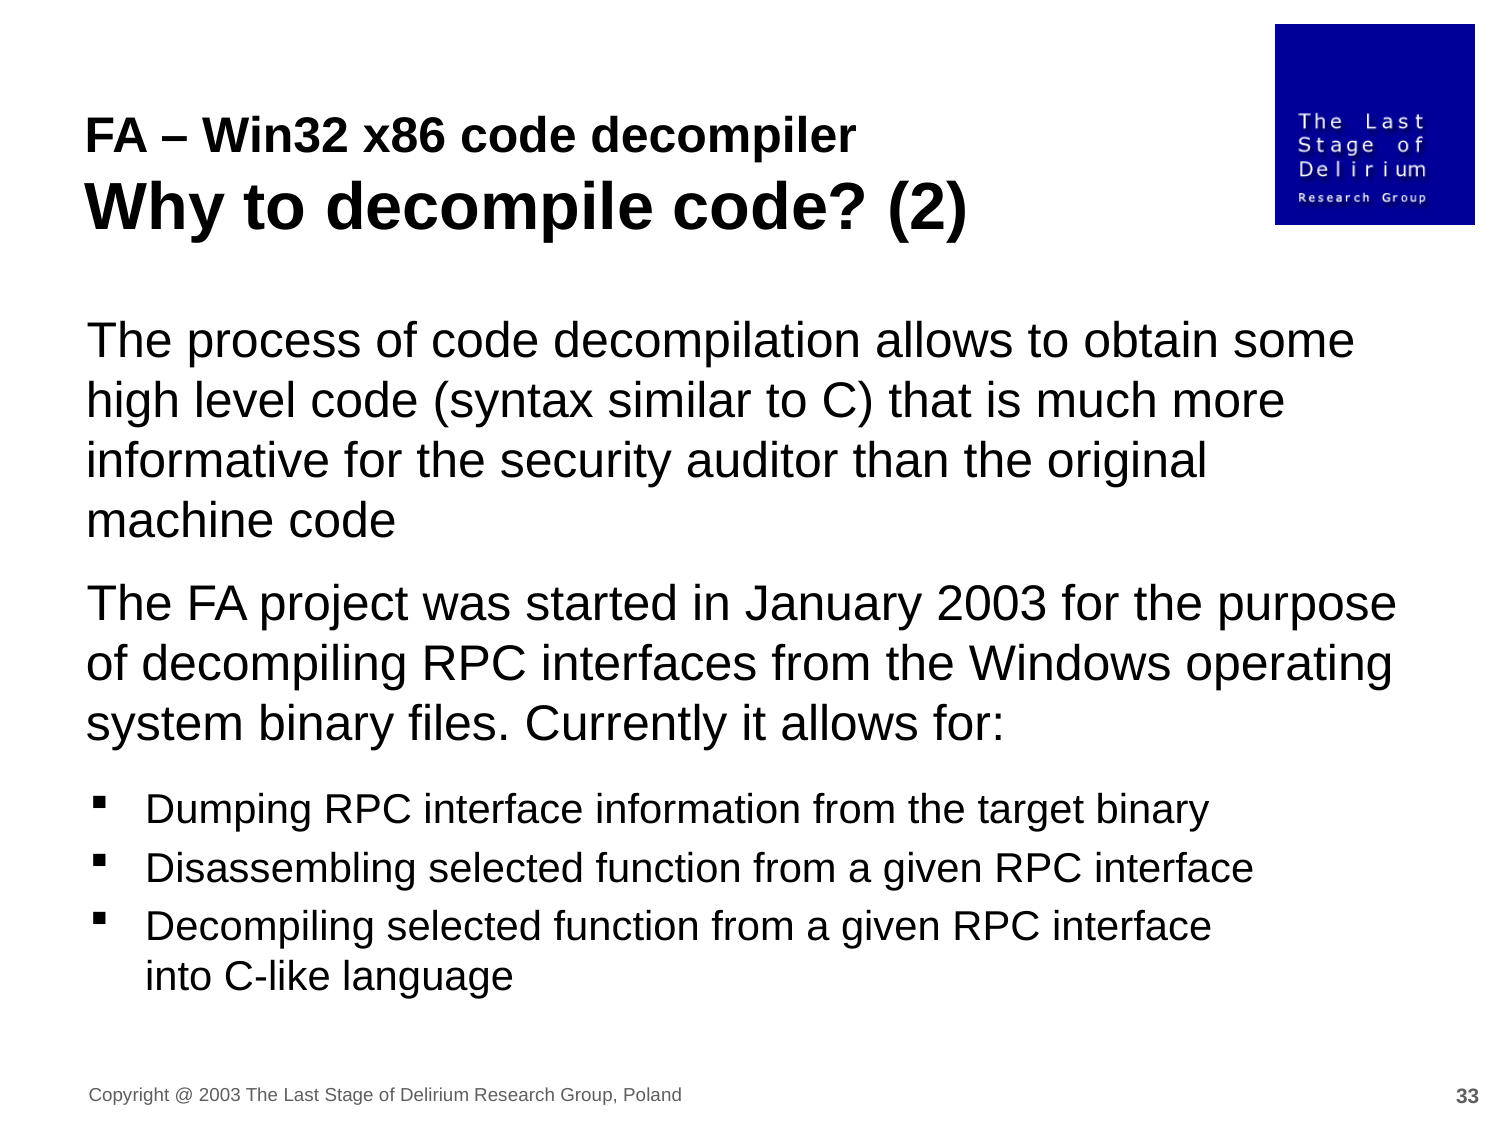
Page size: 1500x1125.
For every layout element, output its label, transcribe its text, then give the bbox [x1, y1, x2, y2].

text_box FA – Win32 x86 code decompiler Why to decompile code? (2) [69, 95, 1150, 250]
text_box The process of code decompilation allows to obtain some high level code (syntax similar to C) that is much more informative for the security auditor than the original machine code The FA project was started in January 2003 for the purpose of decompiling RPC interfaces from the Windows operating system binary files. Currently it allows for: [71, 299, 1425, 758]
text_box Dumping RPC interface information from the target binary Disassembling selected function from a given RPC interface Decompiling selected function from a given RPC interface into C-like language [74, 774, 1288, 1007]
picture [1275, 24, 1475, 225]
